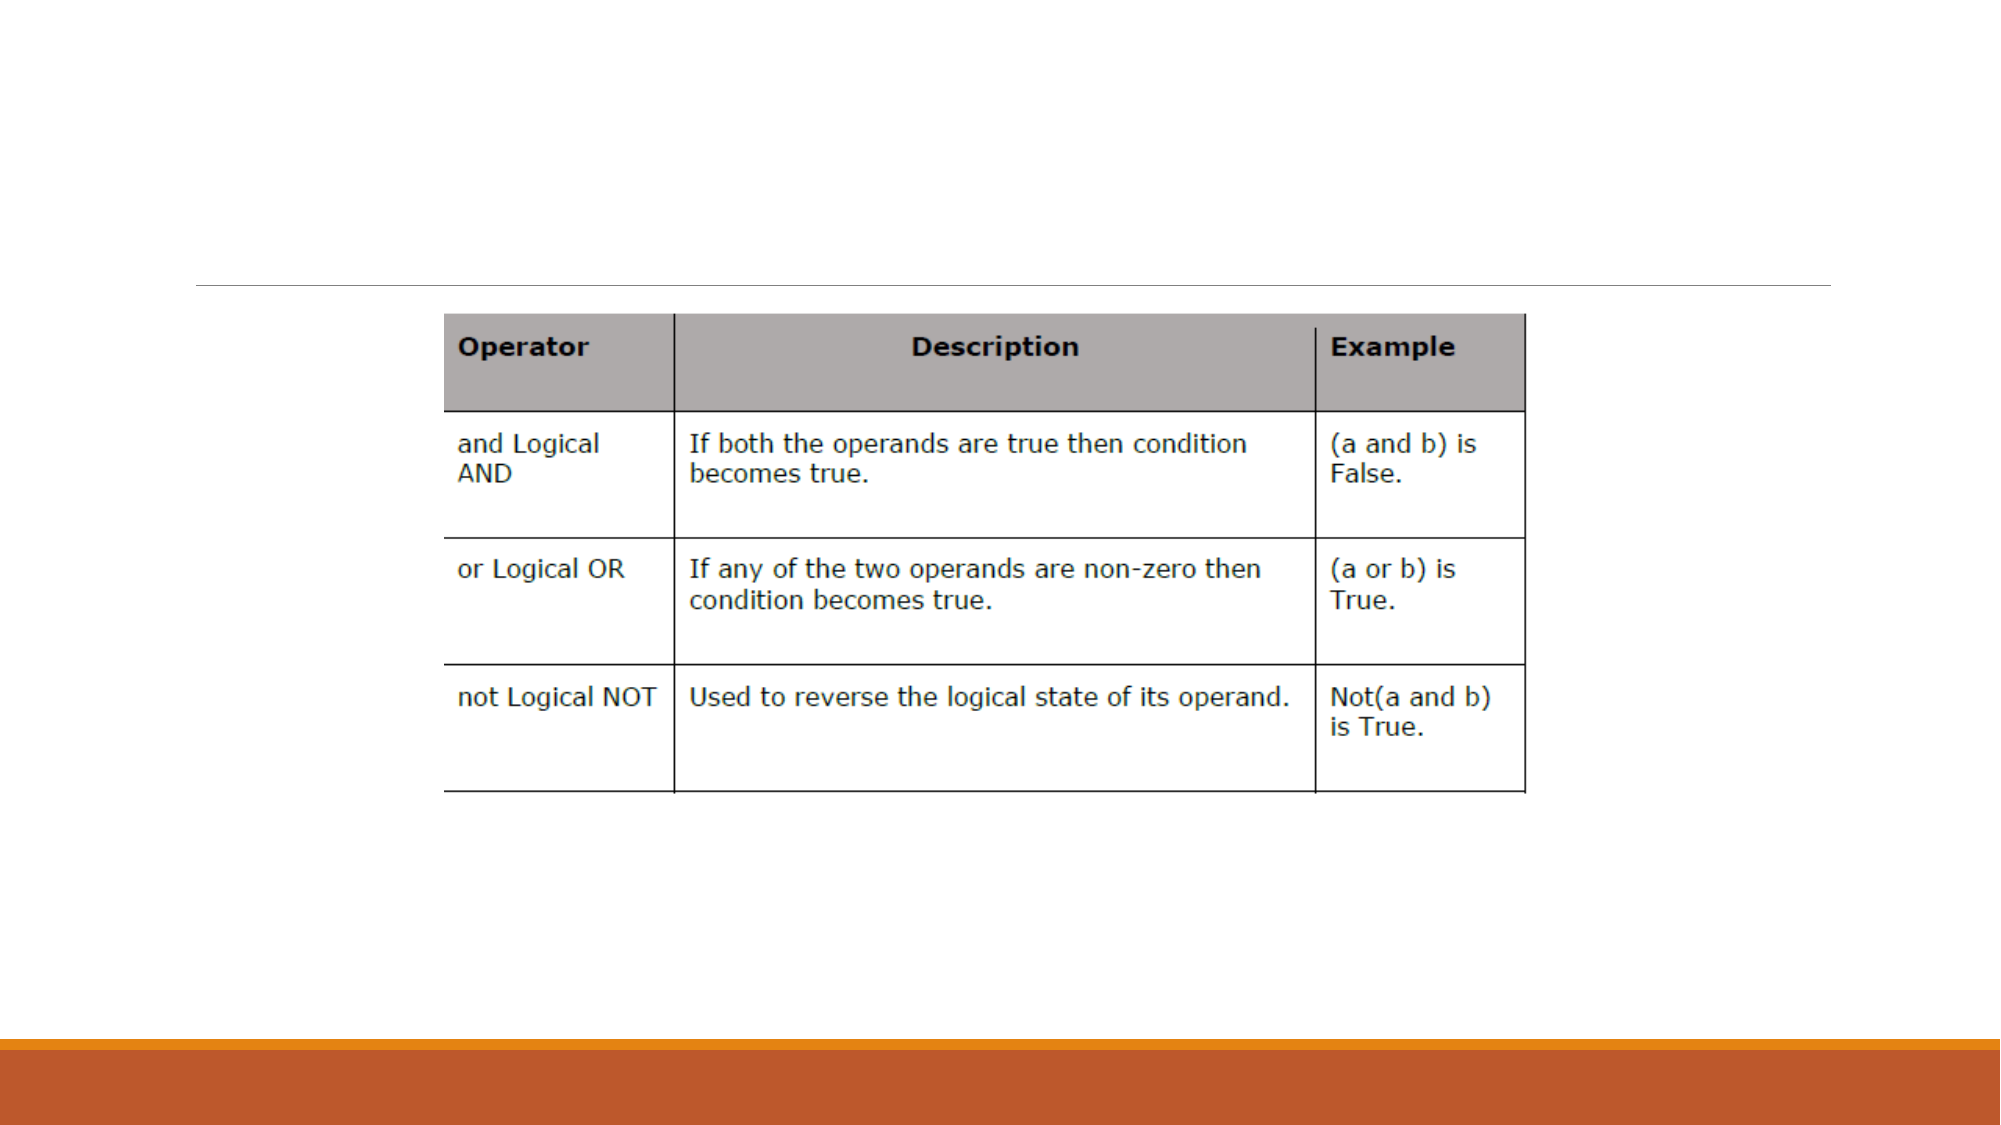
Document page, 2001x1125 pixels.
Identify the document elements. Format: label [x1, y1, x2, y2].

picture [443, 302, 1556, 823]
